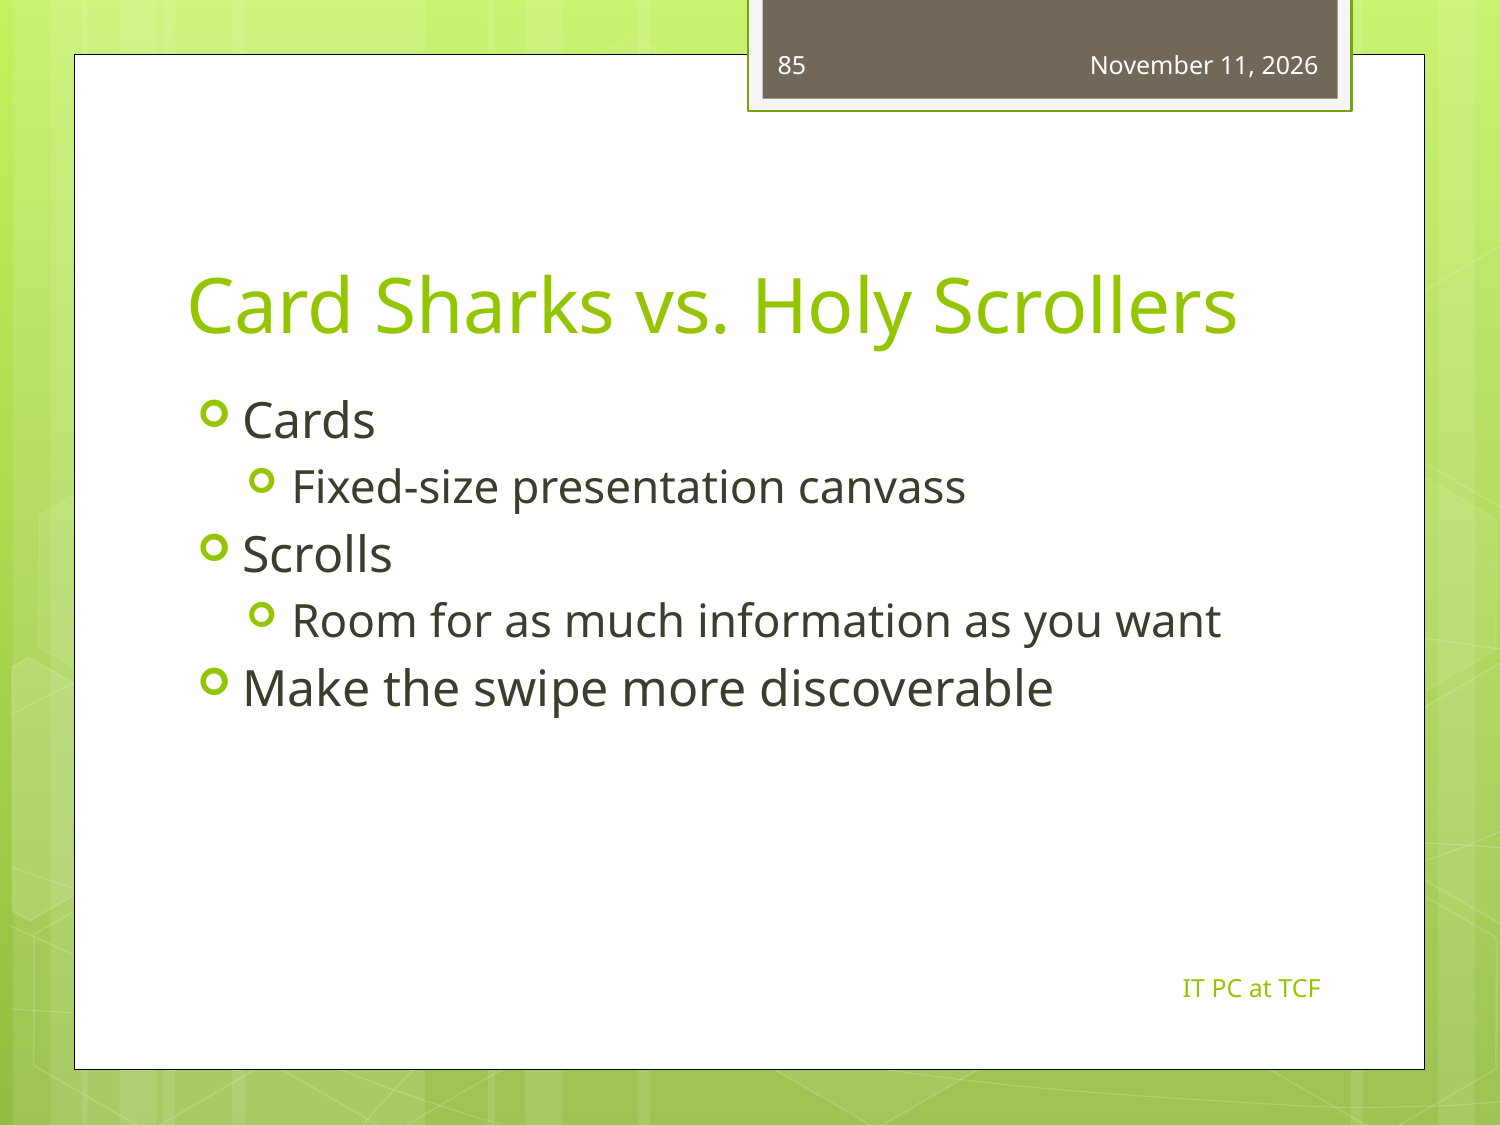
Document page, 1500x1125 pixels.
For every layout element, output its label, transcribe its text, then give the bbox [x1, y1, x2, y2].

list Cards Fixed-size presentation canvass Scrolls Room for as much information as you want Make the swipe more discoverable [171, 381, 1283, 957]
slide_number 85 [762, 36, 982, 97]
footer IT PC at TCF [761, 960, 1336, 1020]
title Card Sharks vs. Holy Scrollers [171, 168, 1324, 357]
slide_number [983, 36, 1334, 97]
